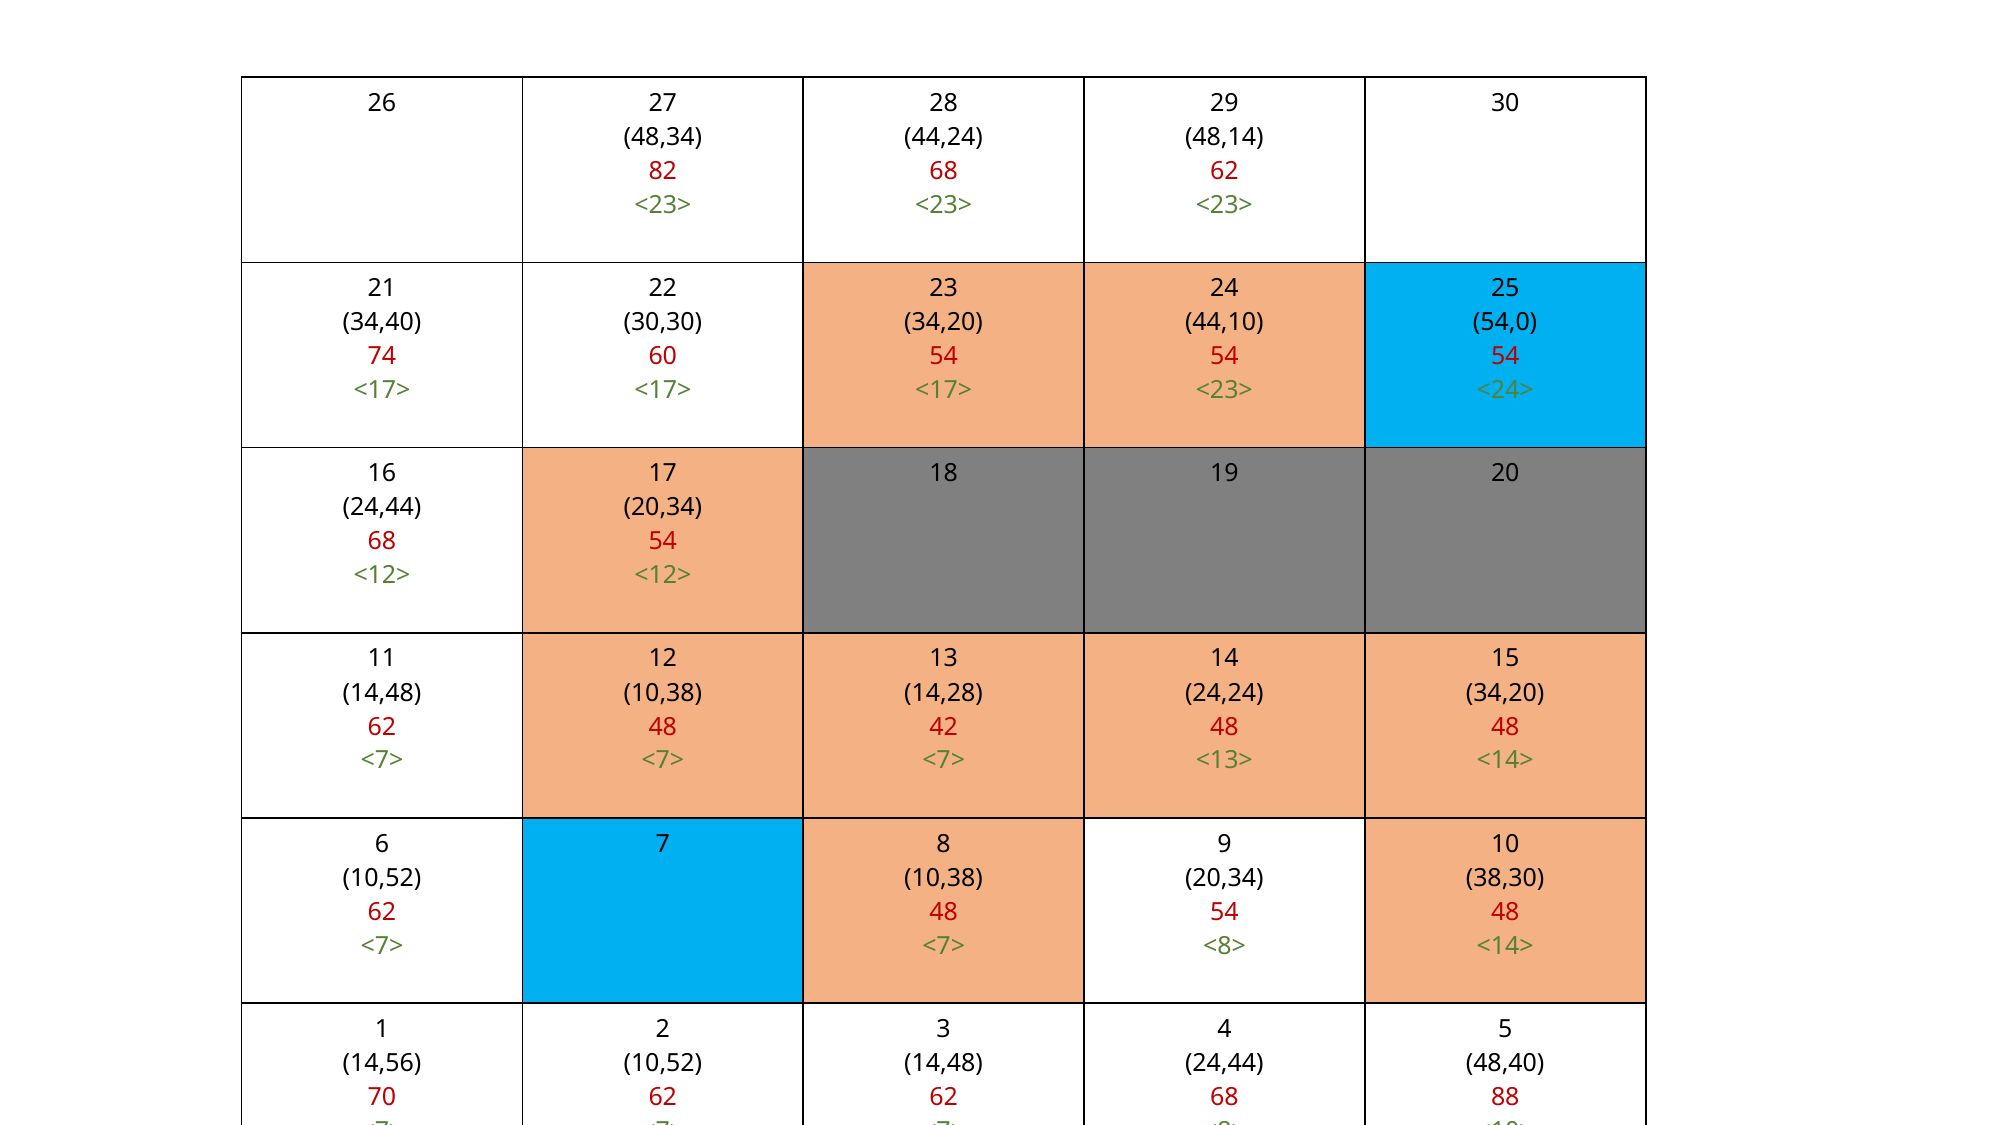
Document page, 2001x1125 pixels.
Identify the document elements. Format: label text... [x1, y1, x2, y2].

table_header 29 (48,14) 62 <23> [1085, 78, 1364, 262]
table_cell 16 (24,44) 68 <12> [242, 448, 522, 632]
table_cell 19 [1085, 448, 1364, 632]
table_cell 17 (20,34) 54 <12> [523, 448, 802, 632]
table_cell 25 (54,0) 54 <24> [1366, 263, 1645, 447]
table_header 27 (48,34) 82 <23> [523, 78, 802, 262]
table_header 30 [1366, 78, 1645, 262]
table_cell 24 (44,10) 54 <23> [1085, 263, 1364, 447]
table_cell 9 (20,34) 54 <8> [1085, 819, 1364, 1002]
table_cell 12 (10,38) 48 <7> [523, 634, 802, 817]
table_cell 13 (14,28) 42 <7> [804, 634, 1083, 817]
table_cell 11 (14,48) 62 <7> [242, 634, 522, 817]
table_cell 22 (30,30) 60 <17> [523, 263, 802, 447]
table_cell 5 (48,40) 88 <10> [1366, 1004, 1645, 1125]
table_cell 3 (14,48) 62 <7> [804, 1004, 1083, 1125]
table_cell 2 (10,52) 62 <7> [523, 1004, 802, 1125]
table_cell 6 (10,52) 62 <7> [242, 819, 522, 1002]
table_cell 15 (34,20) 48 <14> [1366, 634, 1645, 817]
table_cell 18 [804, 448, 1083, 632]
table_header 26 [242, 78, 522, 262]
table_header 28 (44,24) 68 <23> [804, 78, 1083, 262]
table_cell 4 (24,44) 68 <8> [1085, 1004, 1364, 1125]
table_cell 10 (38,30) 48 <14> [1366, 819, 1645, 1002]
table_cell 21 (34,40) 74 <17> [242, 263, 522, 447]
table_cell 14 (24,24) 48 <13> [1085, 634, 1364, 817]
table_cell 23 (34,20) 54 <17> [804, 263, 1083, 447]
table_cell 1 (14,56) 70 <7> [242, 1004, 522, 1125]
table_cell 8 (10,38) 48 <7> [804, 819, 1083, 1002]
table_cell 20 [1366, 448, 1645, 632]
table_cell 7 [523, 819, 802, 1002]
